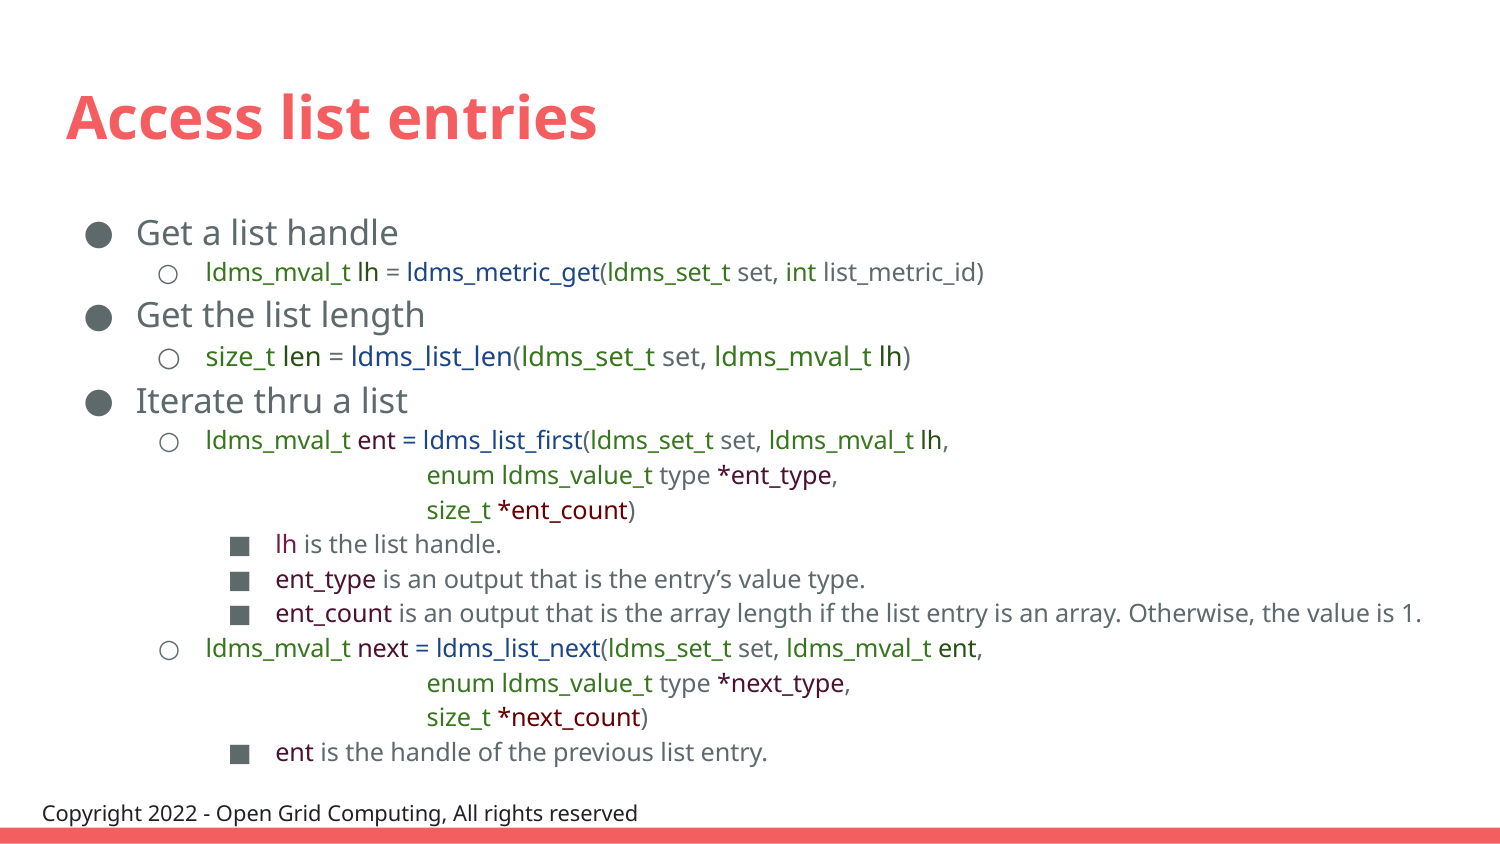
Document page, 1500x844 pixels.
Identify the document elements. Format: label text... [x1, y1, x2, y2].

list Get a list handle ldms_mval_t lh = ldms_metric_get(ldms_set_t set, int list_metric_id) Get the list length size_t len = ldms_list_len(ldms_set_t set, ldms_mval_t lh) Iterate thru a list ldms_mval_t ent = ldms_list_first(ldms_set_t set, ldms_mval_t lh, enum ldms_value_t type *ent_type, size_t *ent_count) lh is the list handle. ent_type is an output that is the entry’s value type. ent_count is an output that is the array length if the list entry is an array. Otherwise, the value is 1. ldms_mval_t next = ldms_list_next(ldms_set_t set, ldms_mval_t ent, enum ldms_value_t type *next_type, size_t *next_count) ent is the handle of the previous list entry. [51, 189, 1449, 782]
title Access list entries [51, 64, 1449, 167]
